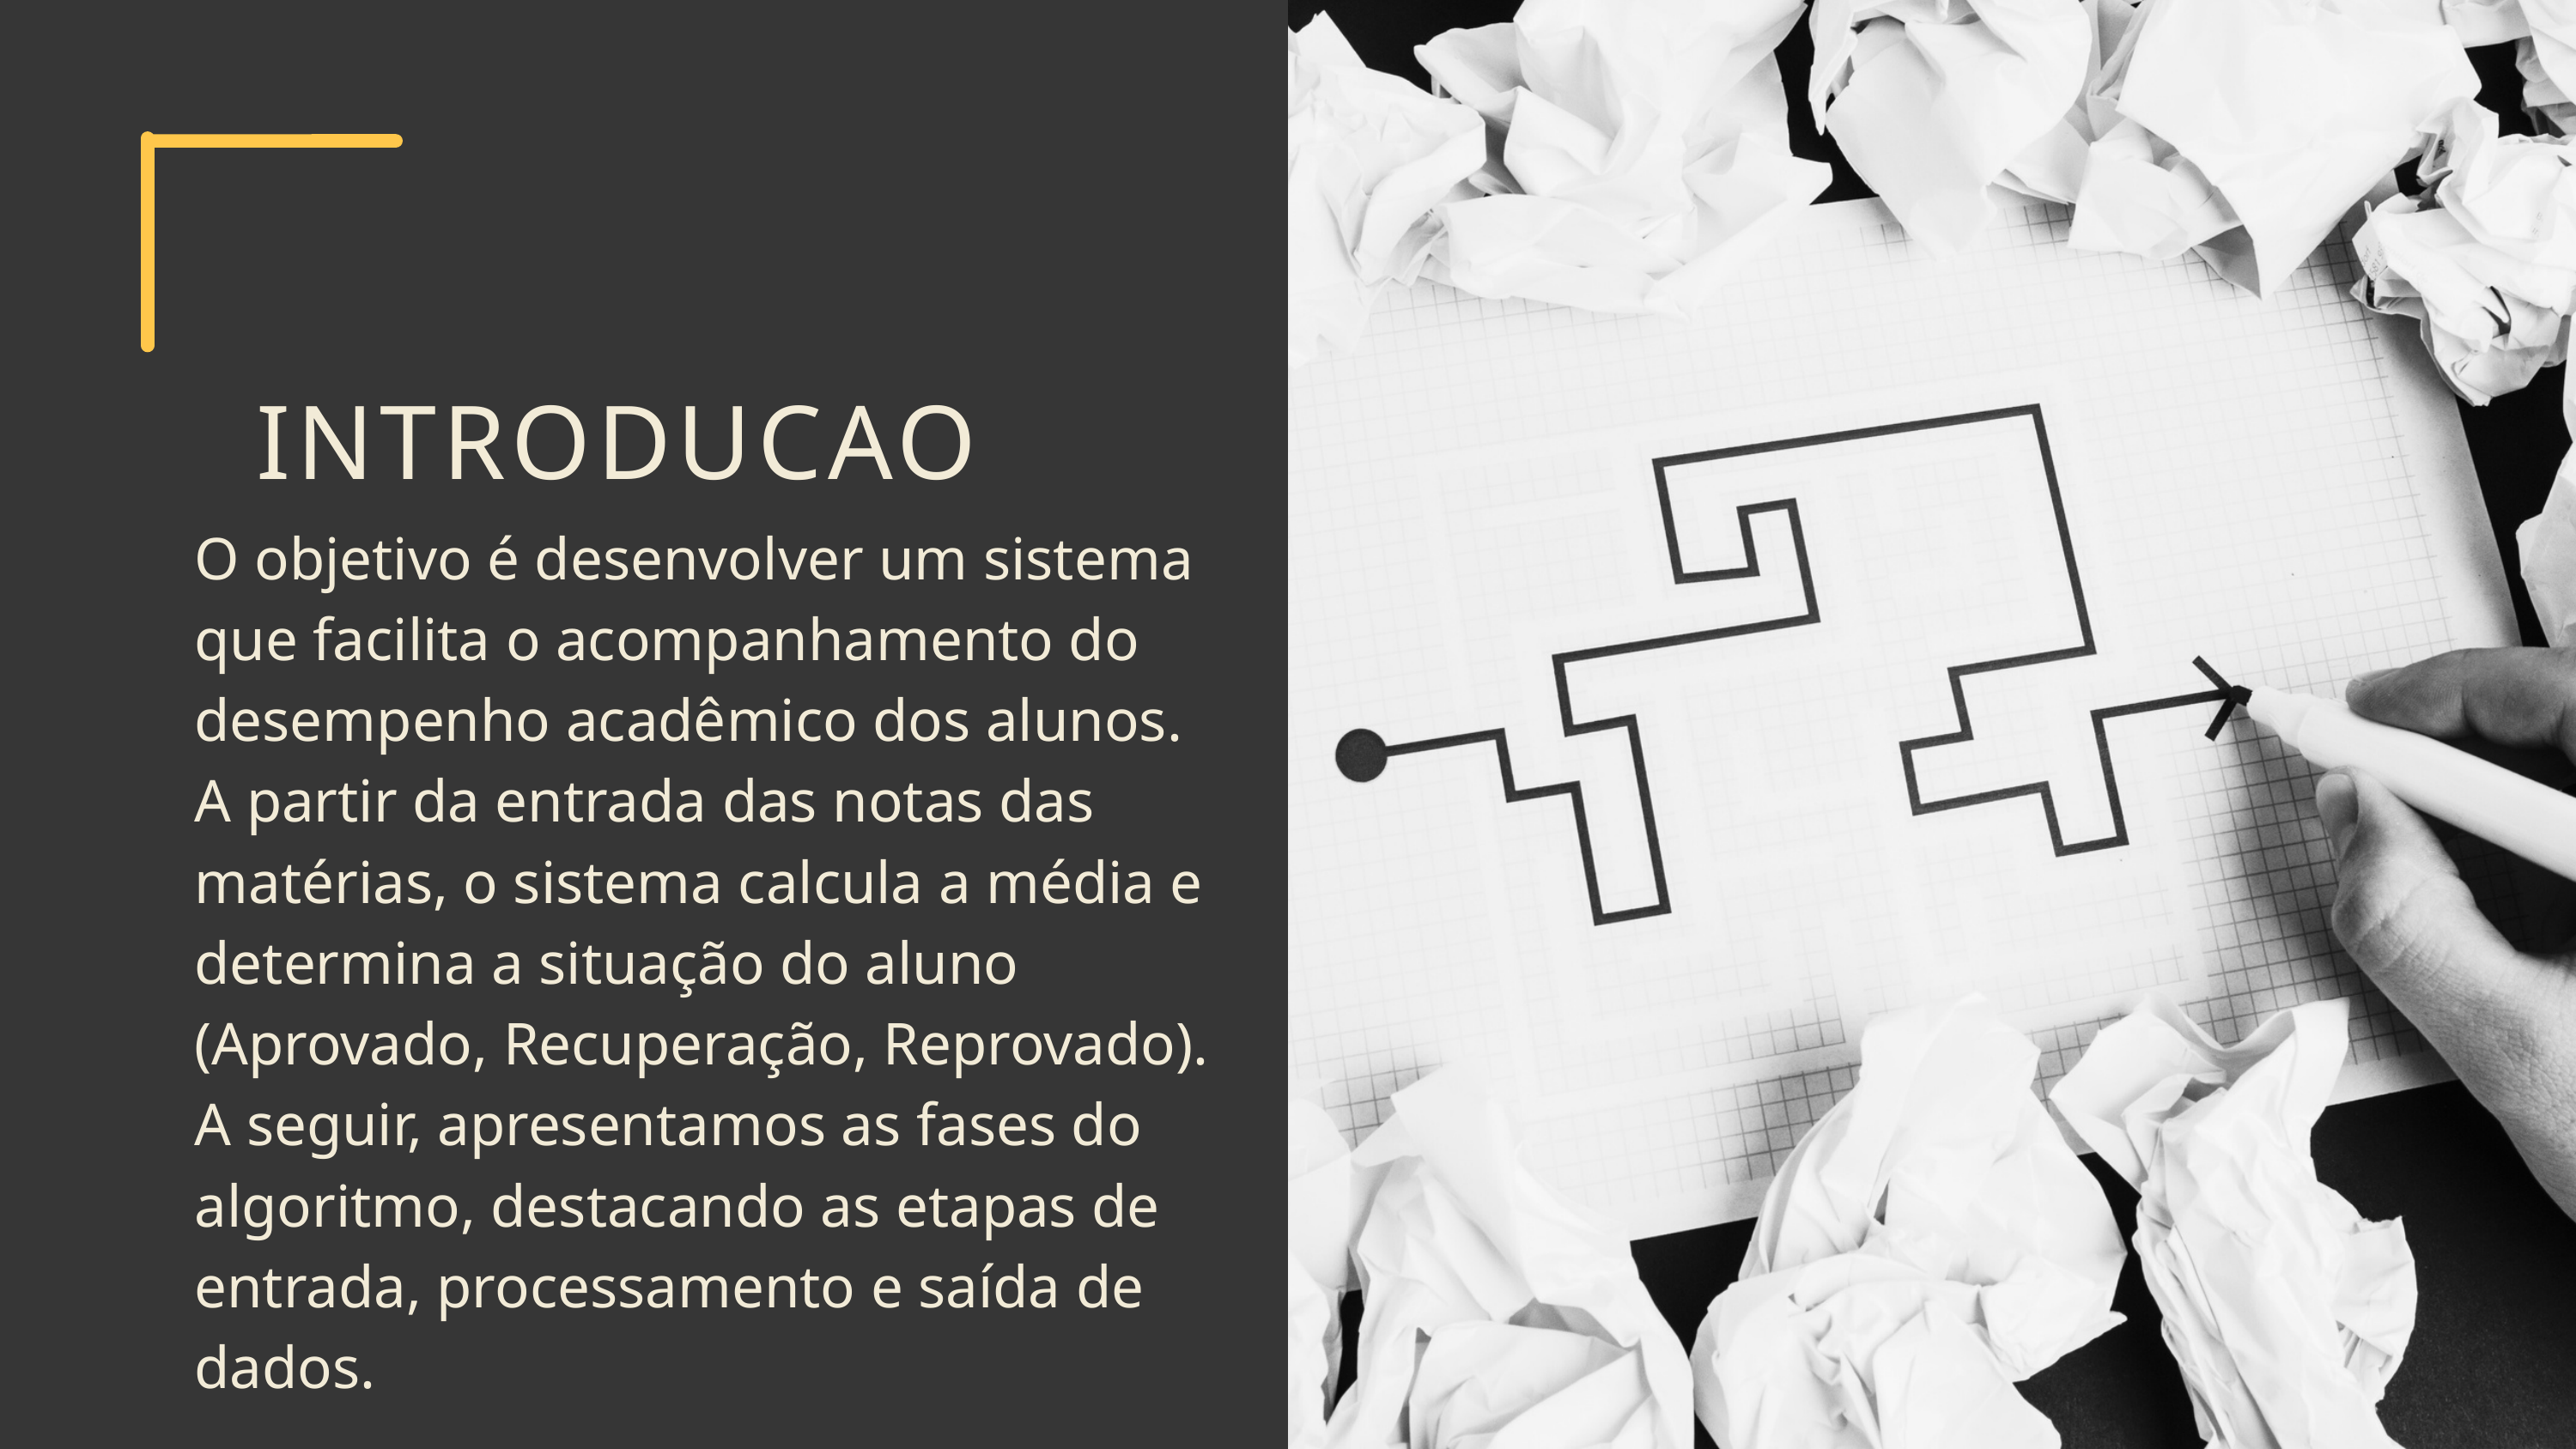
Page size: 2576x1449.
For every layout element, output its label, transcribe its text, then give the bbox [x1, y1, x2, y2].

text_box O objetivo é desenvolver um sistema que facilita o acompanhamento do desempenho acadêmico dos alunos. A partir da entrada das notas das matérias, o sistema calcula a média e determina a situação do aluno (Aprovado, Recuperação, Reprovado). A seguir, apresentamos as fases do algoritmo, destacando as etapas de entrada, processamento e saída de dados. [194, 510, 1226, 1400]
text_box INTRODUCAO [256, 378, 1186, 500]
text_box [1287, 0, 2576, 1449]
